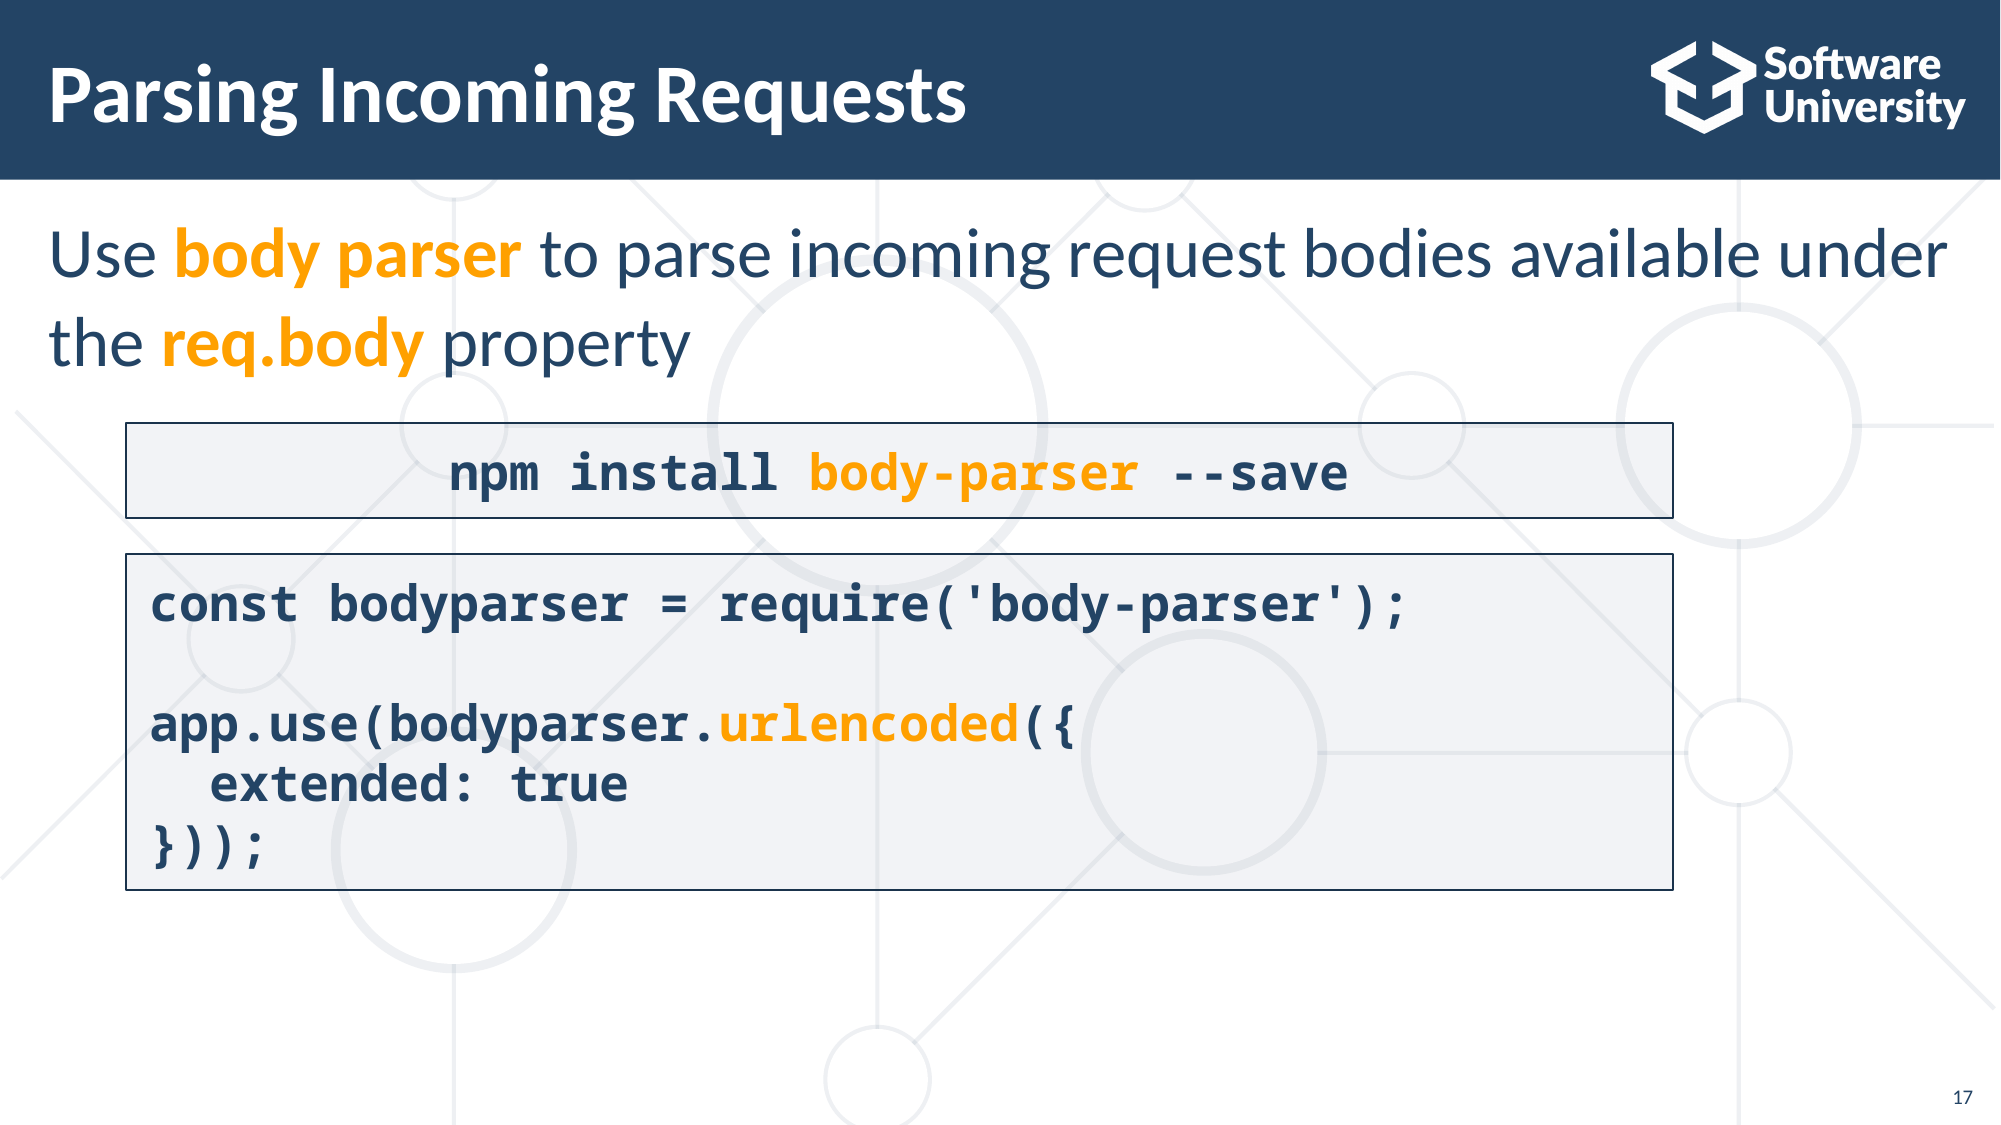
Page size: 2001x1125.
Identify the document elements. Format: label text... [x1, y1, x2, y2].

title Parsing Incoming Requests [31, 16, 1625, 162]
picture [1651, 41, 1966, 134]
slide_number 17 [1927, 1067, 1989, 1117]
text_box const bodyparser = require('body-parser'); app.use(bodyparser.urlencoded({ extended: true })); [126, 554, 1674, 890]
list Use body parser to parse incoming request bodies available under the req.body property [31, 196, 1970, 1104]
text_box npm install body-parser --save [126, 423, 1674, 519]
